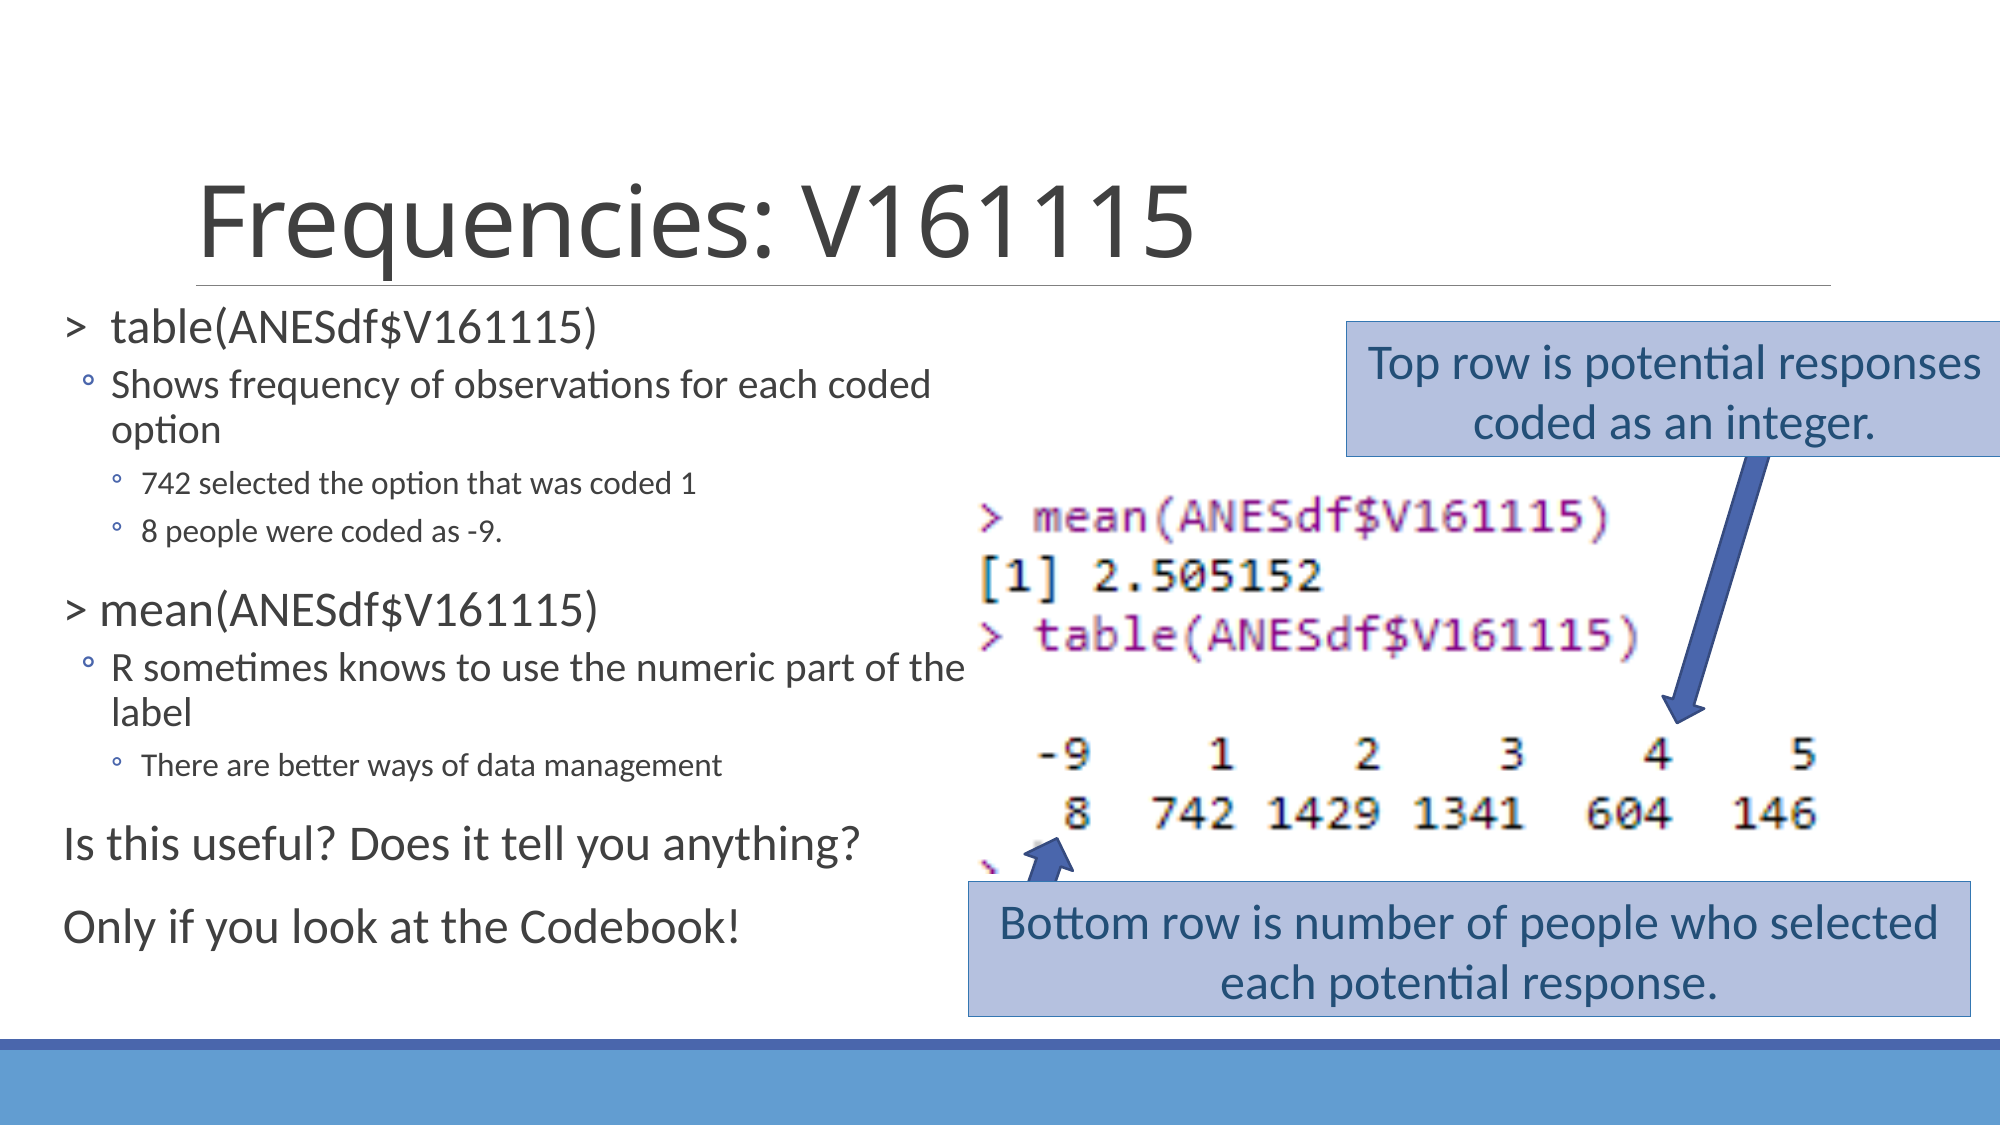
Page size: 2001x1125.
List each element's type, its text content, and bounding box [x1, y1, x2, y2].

picture [975, 457, 1884, 875]
text_box Bottom row is number of people who selected each potential response. [968, 881, 1971, 1017]
text_box Top row is potential responses coded as an integer. [1346, 321, 2000, 457]
title Frequencies: V161115 [180, 47, 1830, 285]
list > table(ANESdf$V161115) Shows frequency of observations for each coded option 742 selected the option that was coded 1 8 people were coded as -9. > mean(ANESdf$V161115) R sometimes knows to use the numeric part of the label There are better ways of data management Is this useful? Does it tell you anything? Only if you look at the Codebook! [48, 292, 995, 1043]
